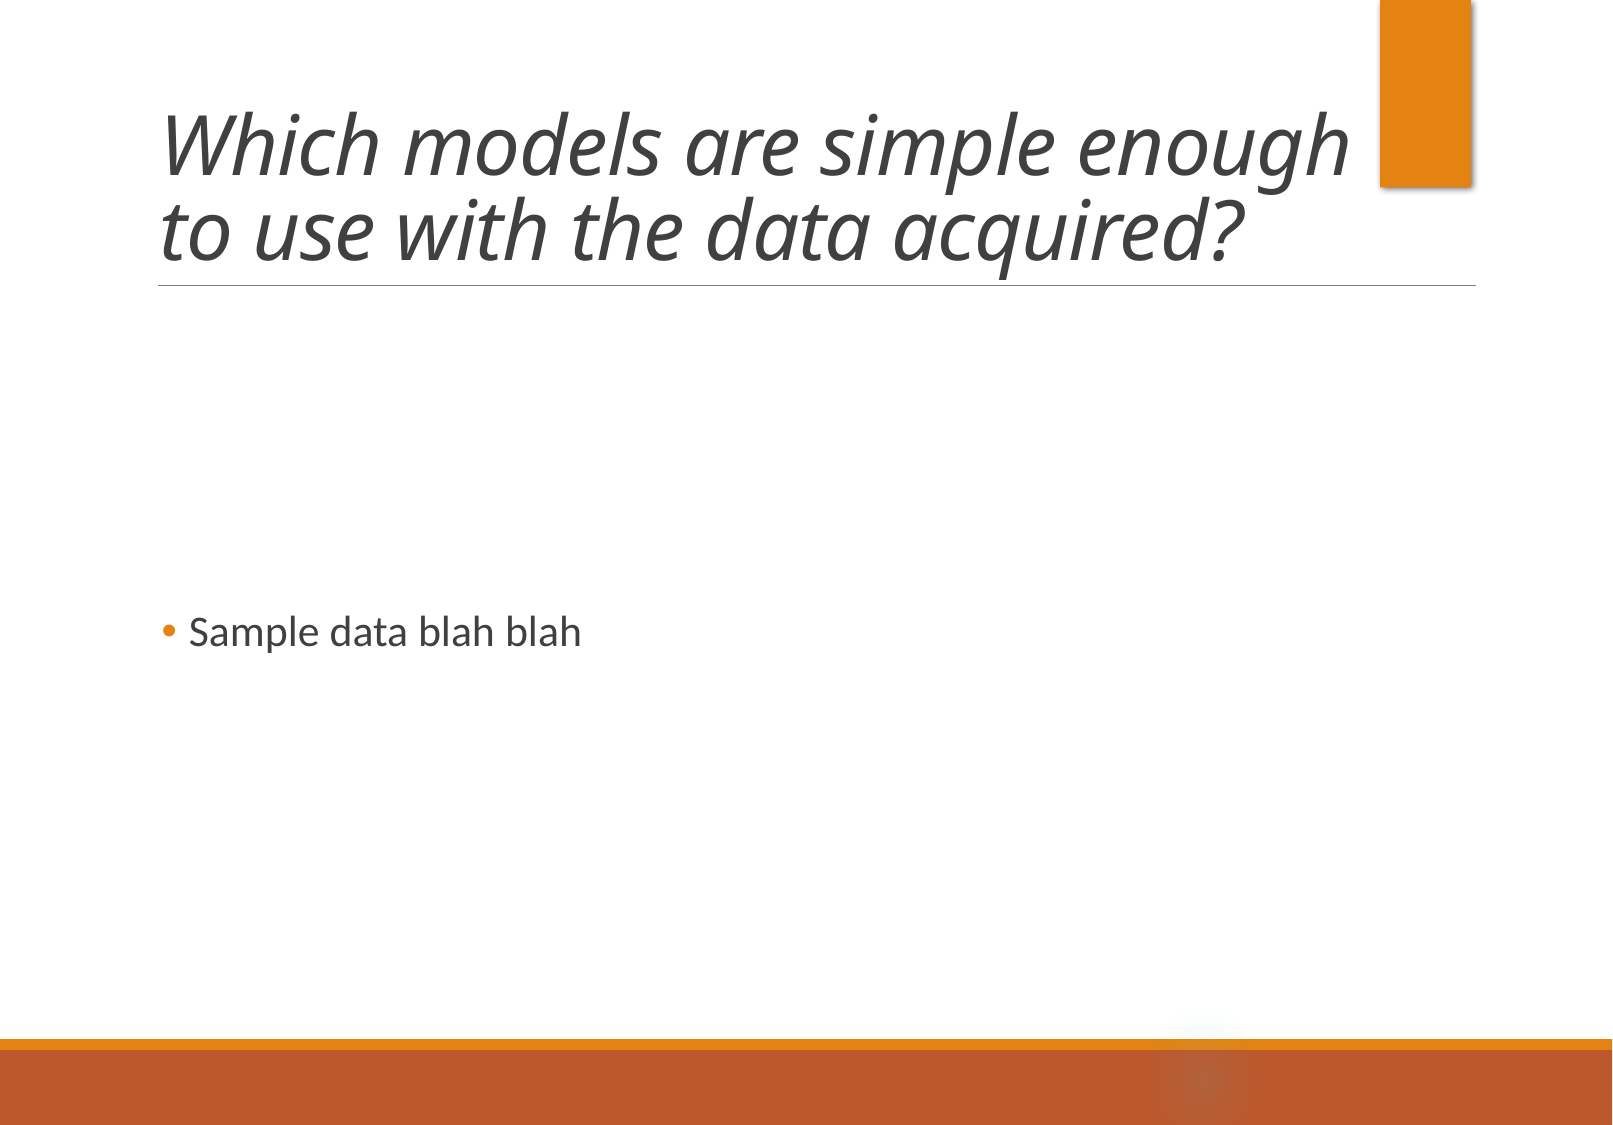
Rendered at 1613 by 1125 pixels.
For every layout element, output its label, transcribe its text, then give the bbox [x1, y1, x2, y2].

picture [1137, 999, 1270, 1125]
list Sample data blah blah [145, 302, 1476, 963]
title Which models are simple enough to use with the data acquired? [145, 47, 1428, 285]
